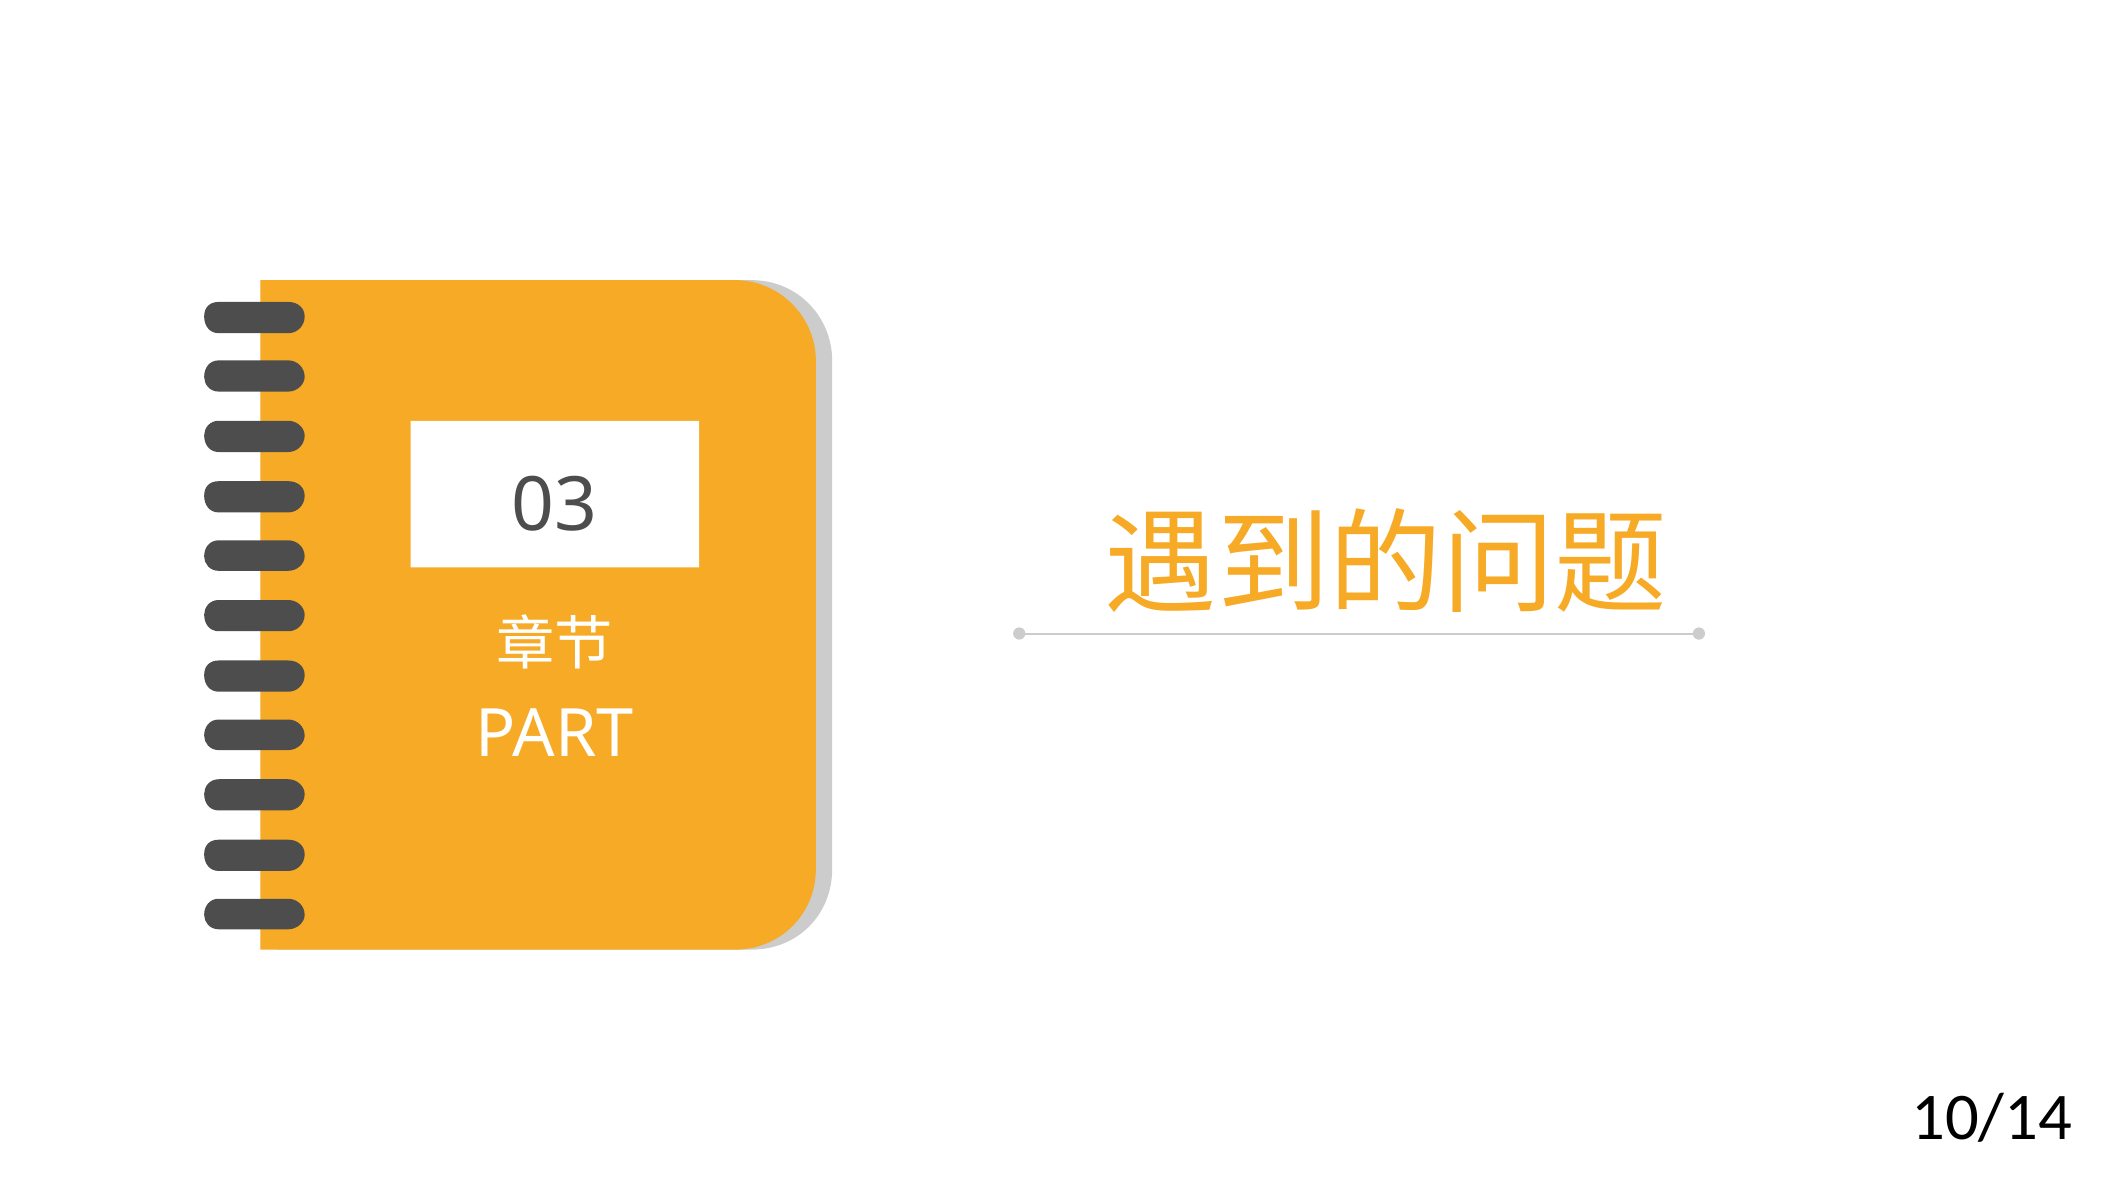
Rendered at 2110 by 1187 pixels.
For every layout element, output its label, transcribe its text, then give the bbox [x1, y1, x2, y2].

text_box 10/14 [1896, 1065, 2110, 1158]
text_box 遇到的问题 [1019, 491, 1753, 627]
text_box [204, 280, 833, 950]
